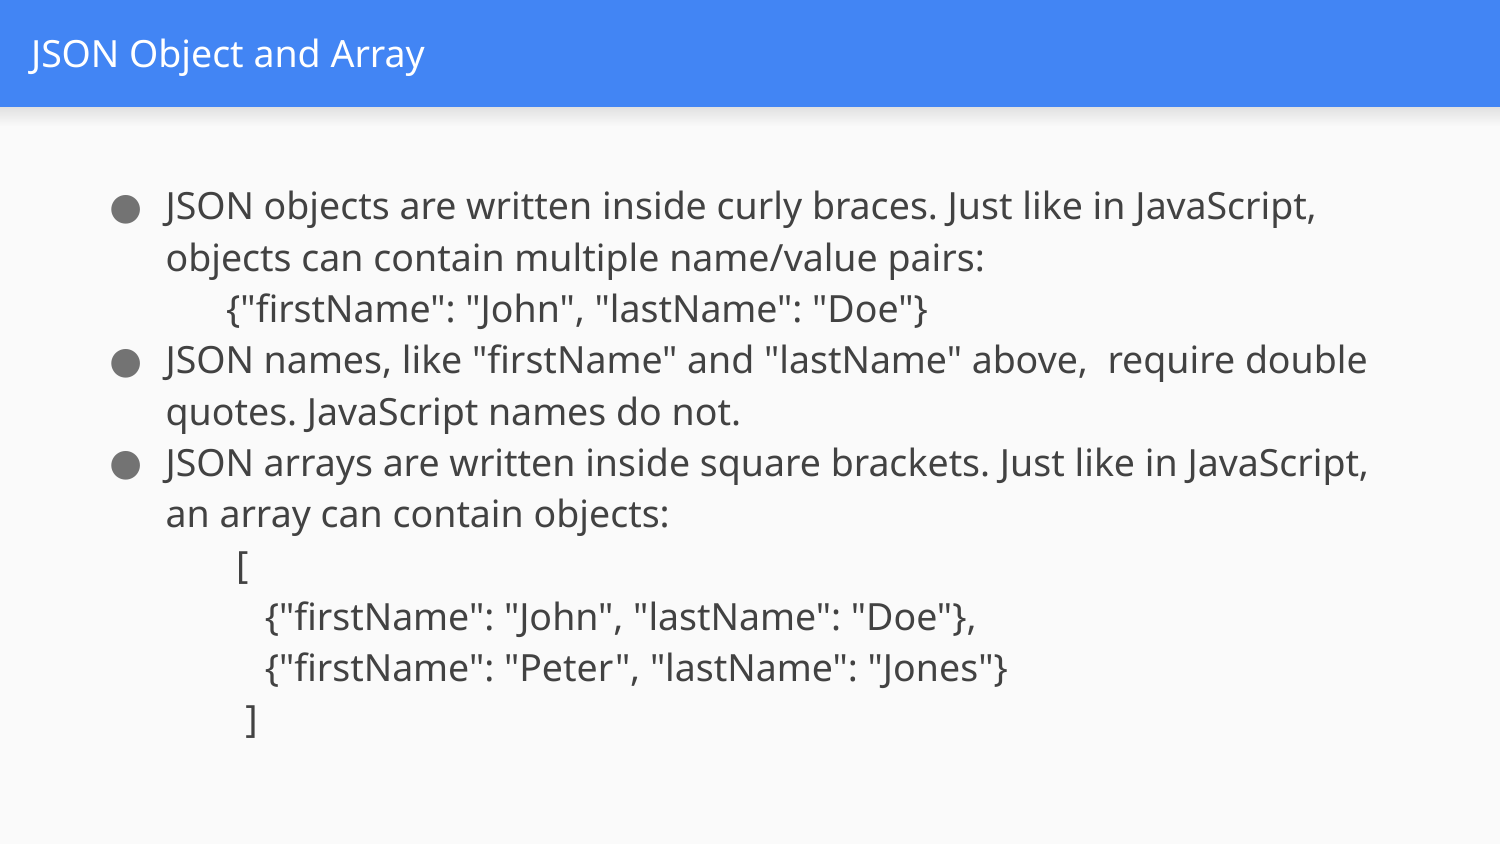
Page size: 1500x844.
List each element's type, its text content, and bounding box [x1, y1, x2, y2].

title JSON Object and Array [16, 2, 1464, 102]
list JSON objects are written inside curly braces. Just like in JavaScript, objects can contain multiple name/value pairs: {"firstName": "John", "lastName": "Doe"} JSON names, like "firstName" and "lastName" above, require double quotes. JavaScript names do not. JSON arrays are written inside square brackets. Just like in JavaScript, an array can contain objects: [ {"firstName": "John", "lastName": "Doe"}, {"firstName": "Peter", "lastName": "Jones"} ] [75, 161, 1425, 771]
